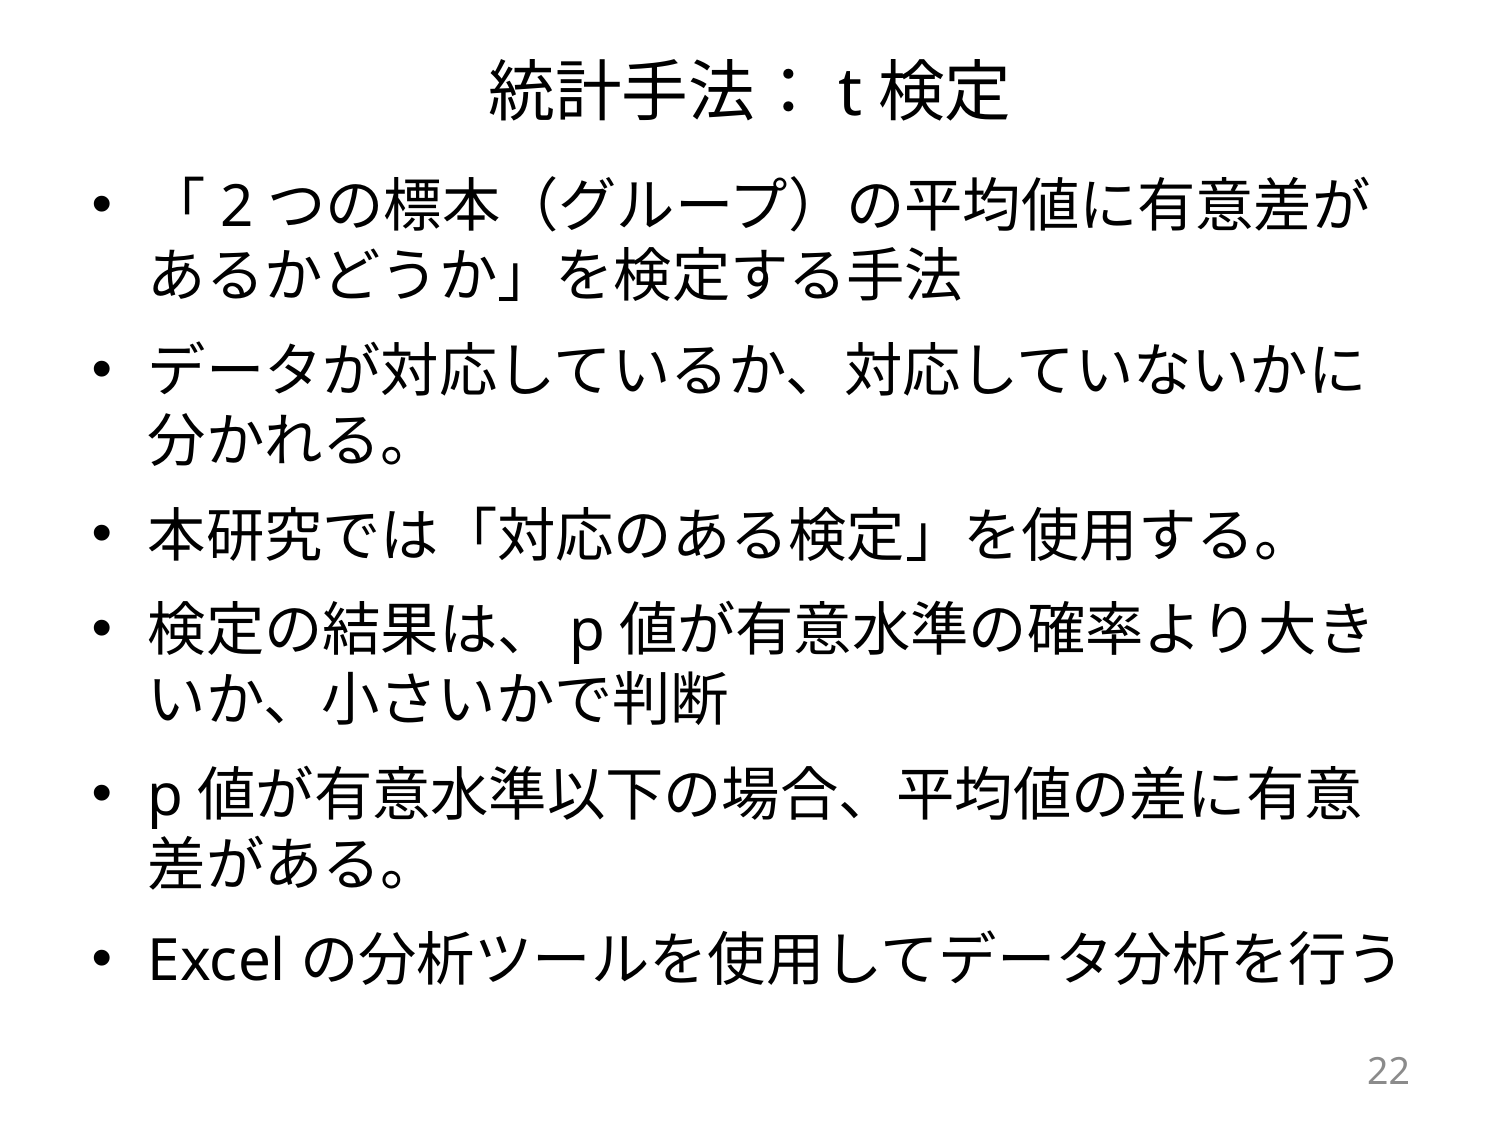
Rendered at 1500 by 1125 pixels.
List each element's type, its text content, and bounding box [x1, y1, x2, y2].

list 「2つの標本（グループ）の平均値に有意差があるかどうか」を検定する手法 データが対応しているか、対応していないかに分かれる。 本研究では「対応のある検定」を使用する。 検定の結果は、p値が有意水準の確率より大きいか、小さいかで判断 p値が有意水準以下の場合、平均値の差に有意差がある。 Excelの分析ツールを使用してデータ分析を行う [76, 160, 1425, 1005]
title 統計手法：t検定 [75, 30, 1425, 147]
slide_number 22 [1074, 1042, 1425, 1103]
